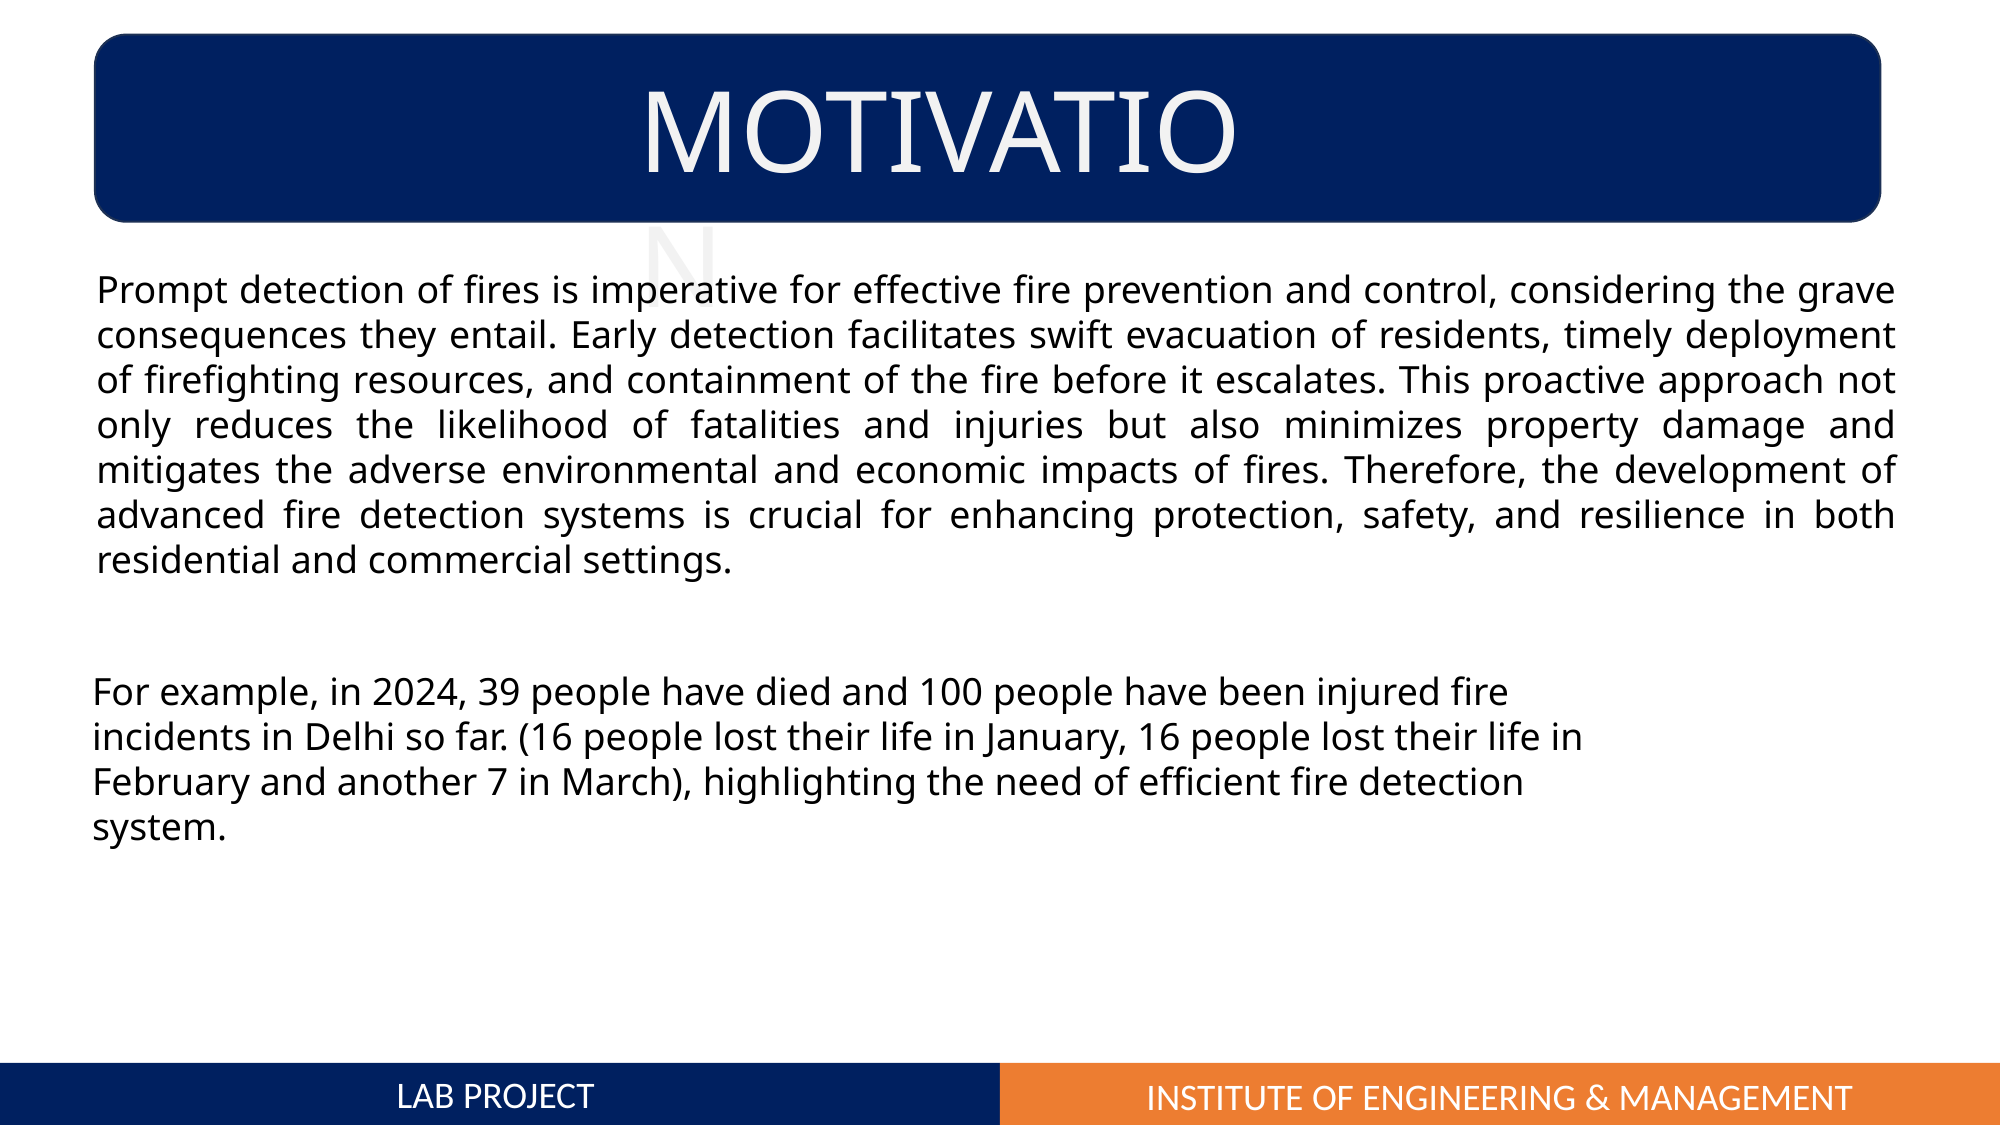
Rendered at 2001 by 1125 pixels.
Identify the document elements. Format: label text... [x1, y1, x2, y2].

text_box MOTIVATION [623, 52, 1323, 259]
text_box LAB PROJECT [0, 1062, 999, 1125]
text_box For example, in 2024, 39 people have died and 100 people have been injured fire incidents in Delhi so far. (16 people lost their life in January, 16 people lost their life in February and another 7 in March), highlighting the need of efficient fire detection system. [77, 660, 1663, 945]
text_box [93, 33, 1882, 223]
text_box Prompt detection of fires is imperative for effective fire prevention and control, considering the grave consequences they entail. Early detection facilitates swift evacuation of residents, timely deployment of firefighting resources, and containment of the fire before it escalates. This proactive approach not only reduces the likelihood of fatalities and injuries but also minimizes property damage and mitigates the adverse environmental and economic impacts of fires. Therefore, the development of advanced fire detection systems is crucial for enhancing protection, safety, and resilience in both residential and commercial settings. [62, 259, 1913, 711]
text_box INSTITUTE OF ENGINEERING & MANAGEMENT [999, 1062, 2000, 1125]
